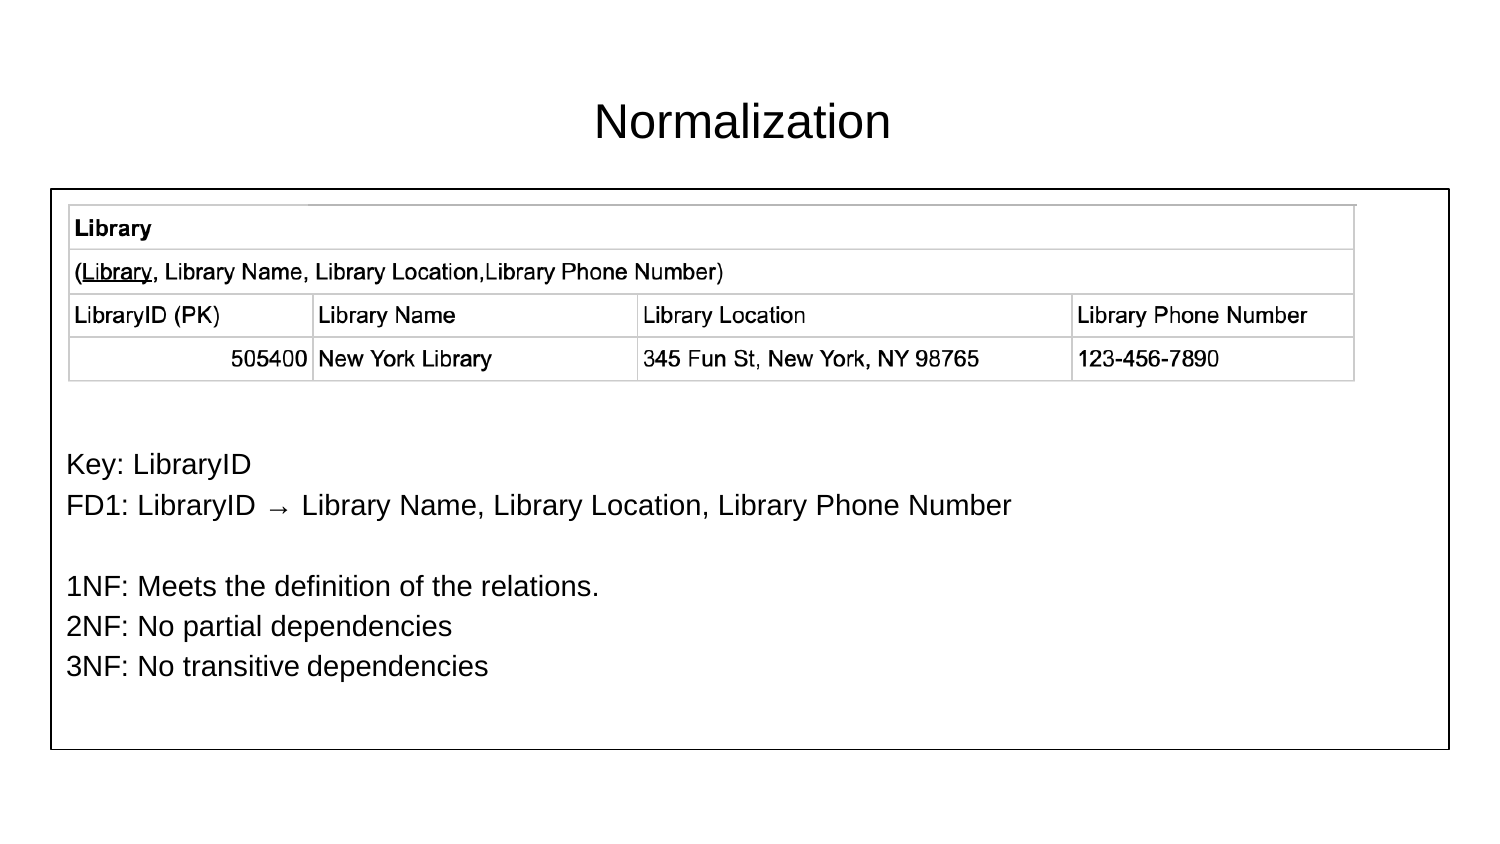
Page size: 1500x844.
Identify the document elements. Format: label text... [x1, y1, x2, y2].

title Normalization [51, 70, 1449, 165]
list Key: LibraryID FD1: LibraryID → Library Name, Library Location, Library Phone Number 1NF: Meets the definition of the relations. 2NF: No partial dependencies 3NF: No transitive dependencies [51, 189, 1449, 750]
picture [67, 201, 1359, 382]
